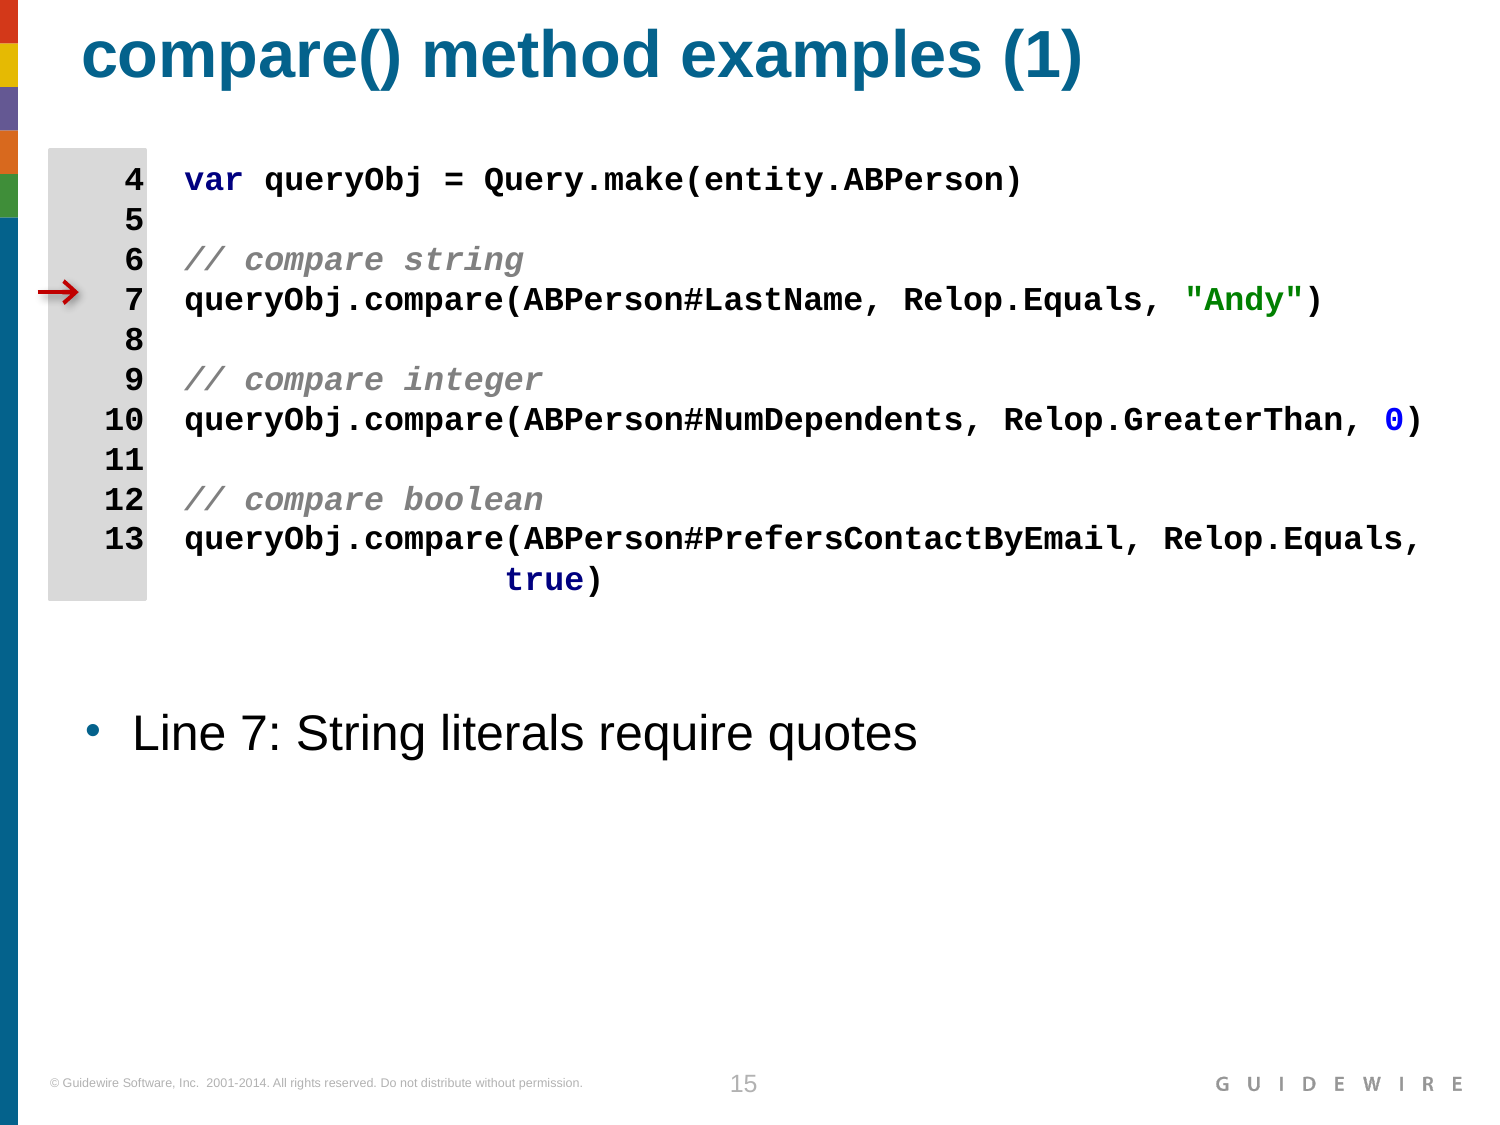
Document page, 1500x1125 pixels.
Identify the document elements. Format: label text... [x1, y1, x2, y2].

title compare() method examples (1) [81, 19, 1446, 142]
picture [1215, 1073, 1480, 1096]
list Line 7: String literals require quotes [85, 699, 1450, 1050]
text_box 4 var queryObj = Query.make(entity.ABPerson) 5 6 // compare string 7 queryObj.compare(ABPerson#LastName, Relop.Equals, "Andy") 8 9 // compare integer 10 queryObj.compare(ABPerson#NumDependents, Relop.GreaterThan, 0) 11 12 // compare boolean 13 queryObj.compare(ABPerson#PrefersContactByEmail, Relop.Equals, true) [49, 149, 1449, 600]
